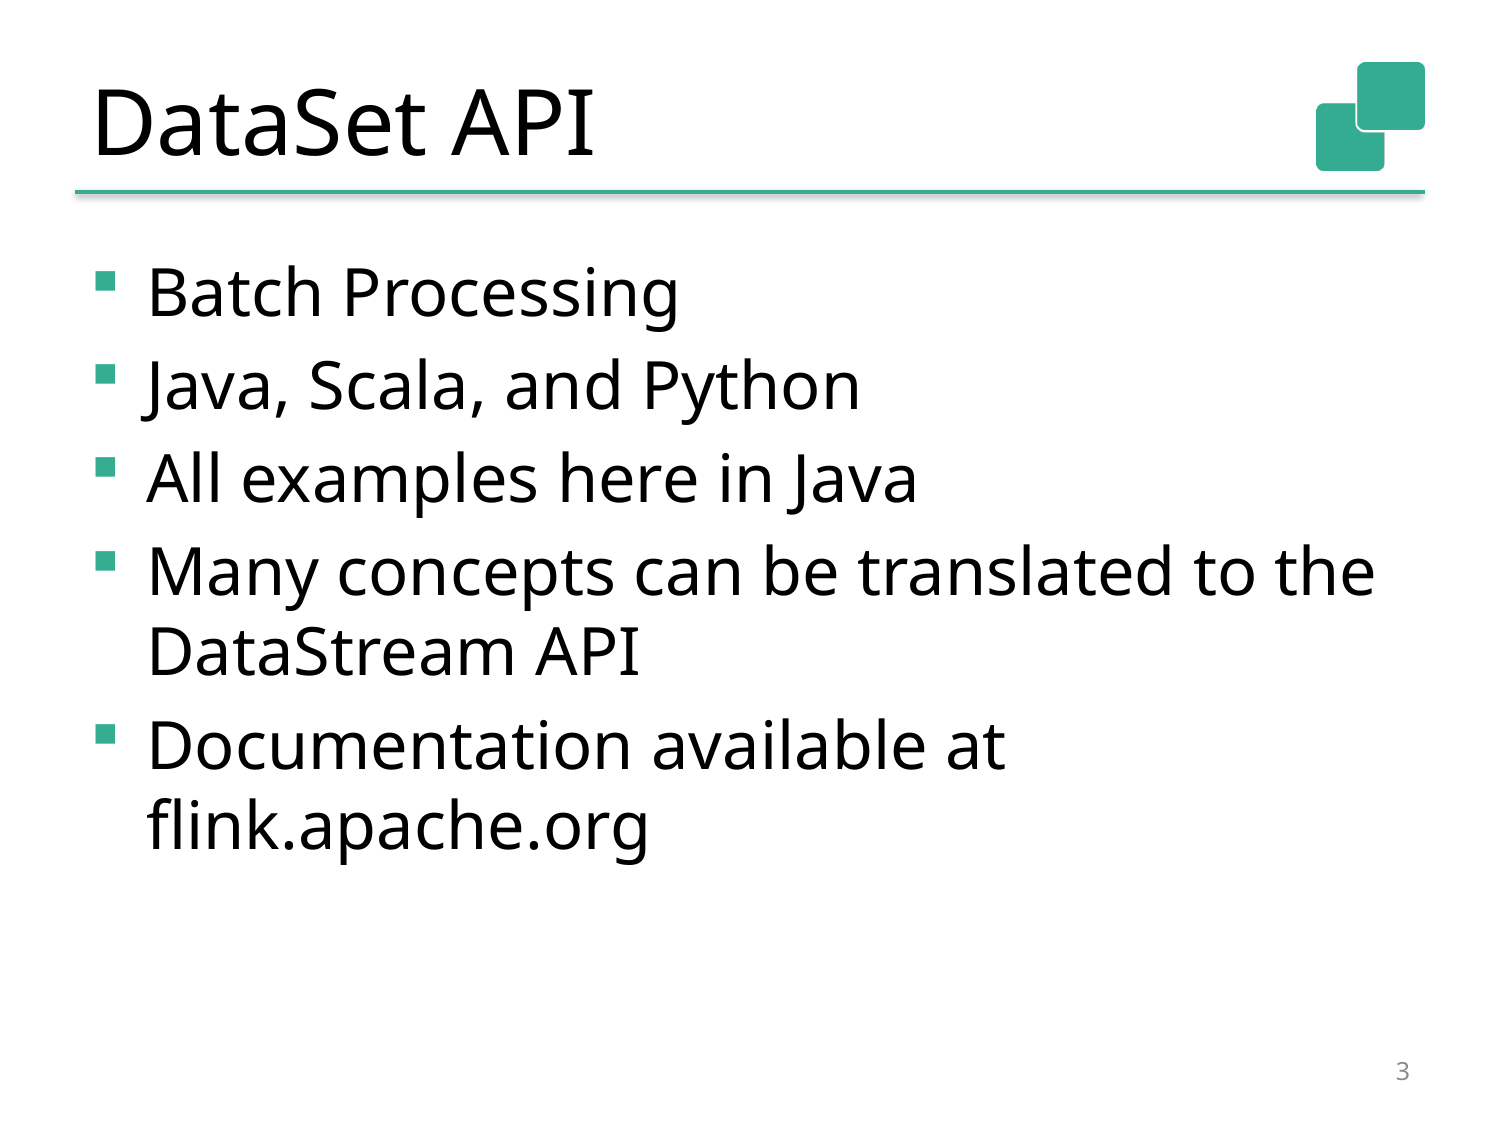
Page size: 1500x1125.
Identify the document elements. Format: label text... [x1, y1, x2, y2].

list Batch Processing Java, Scala, and Python All examples here in Java Many concepts can be translated to the DataStream API Documentation available at flink.apache.org [75, 241, 1425, 1005]
slide_number 3 [1074, 1042, 1425, 1103]
title DataSet API [75, 45, 1302, 193]
picture [1316, 62, 1425, 171]
